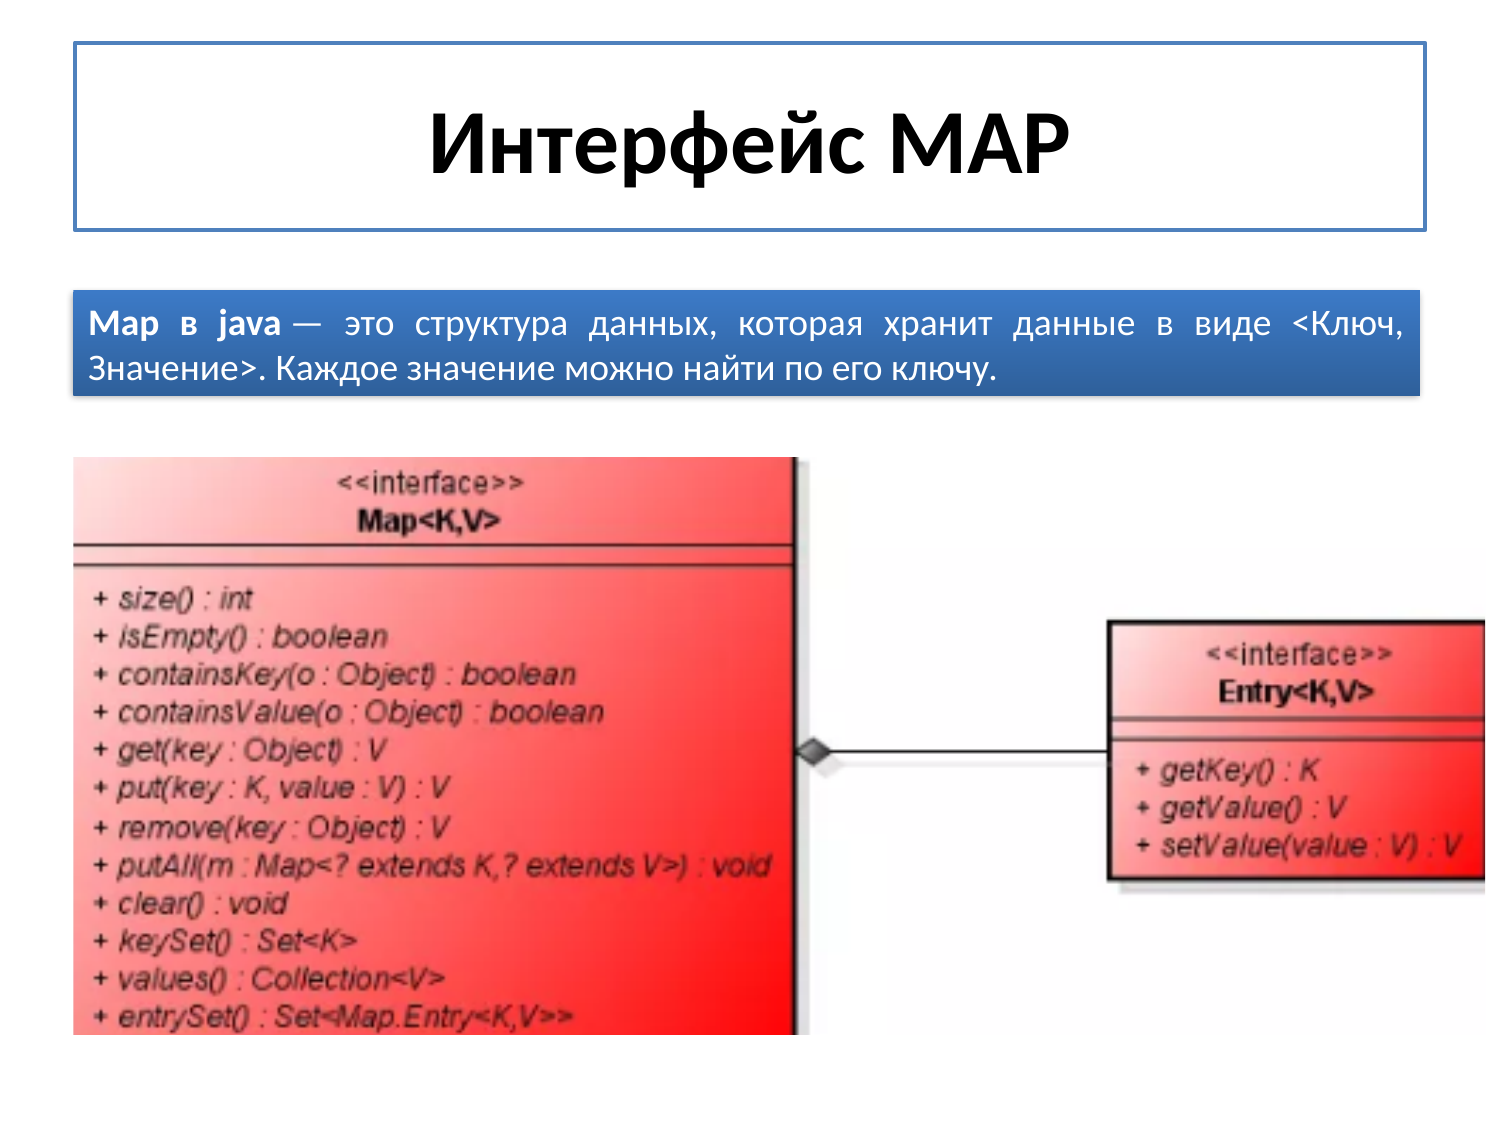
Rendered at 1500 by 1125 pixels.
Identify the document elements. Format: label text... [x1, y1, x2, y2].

picture [73, 457, 1486, 1036]
text_box Map в java — это структура данных, которая хранит данные в виде <Ключ, Значение>. Каждое значение можно найти по его ключу. [73, 290, 1420, 396]
title Интерфейс MAP [73, 41, 1427, 232]
